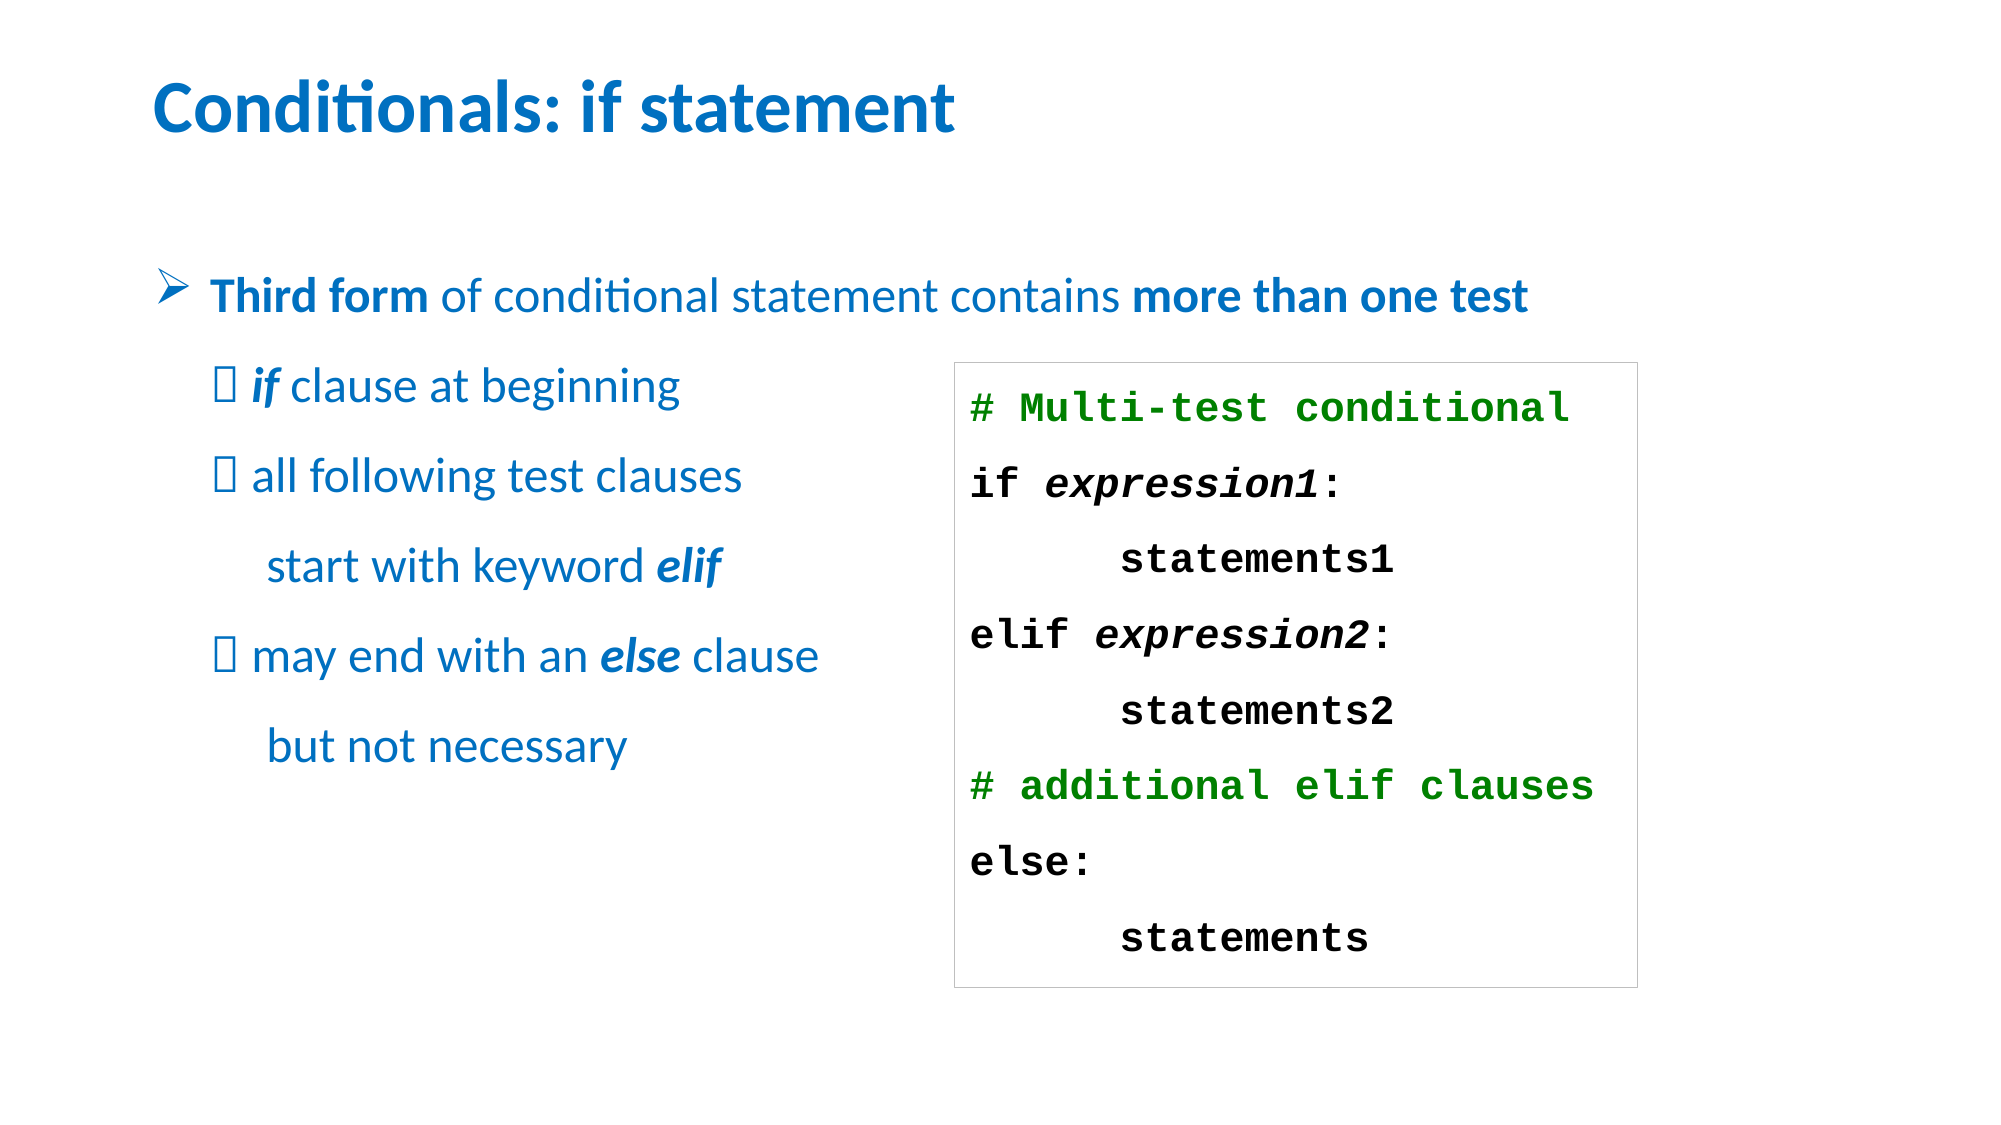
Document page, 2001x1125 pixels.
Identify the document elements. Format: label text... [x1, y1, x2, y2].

text_box # Multi-test conditional if expression1: statements1 elif expression2: statements2 # additional elif clauses else: statements [954, 362, 1638, 988]
title Conditionals: if statement [138, 0, 1864, 218]
list Third form of conditional statement contains more than one test  if clause at beginning  all following test clauses start with keyword elif  may end with an else clause but not necessary [138, 224, 1588, 788]
